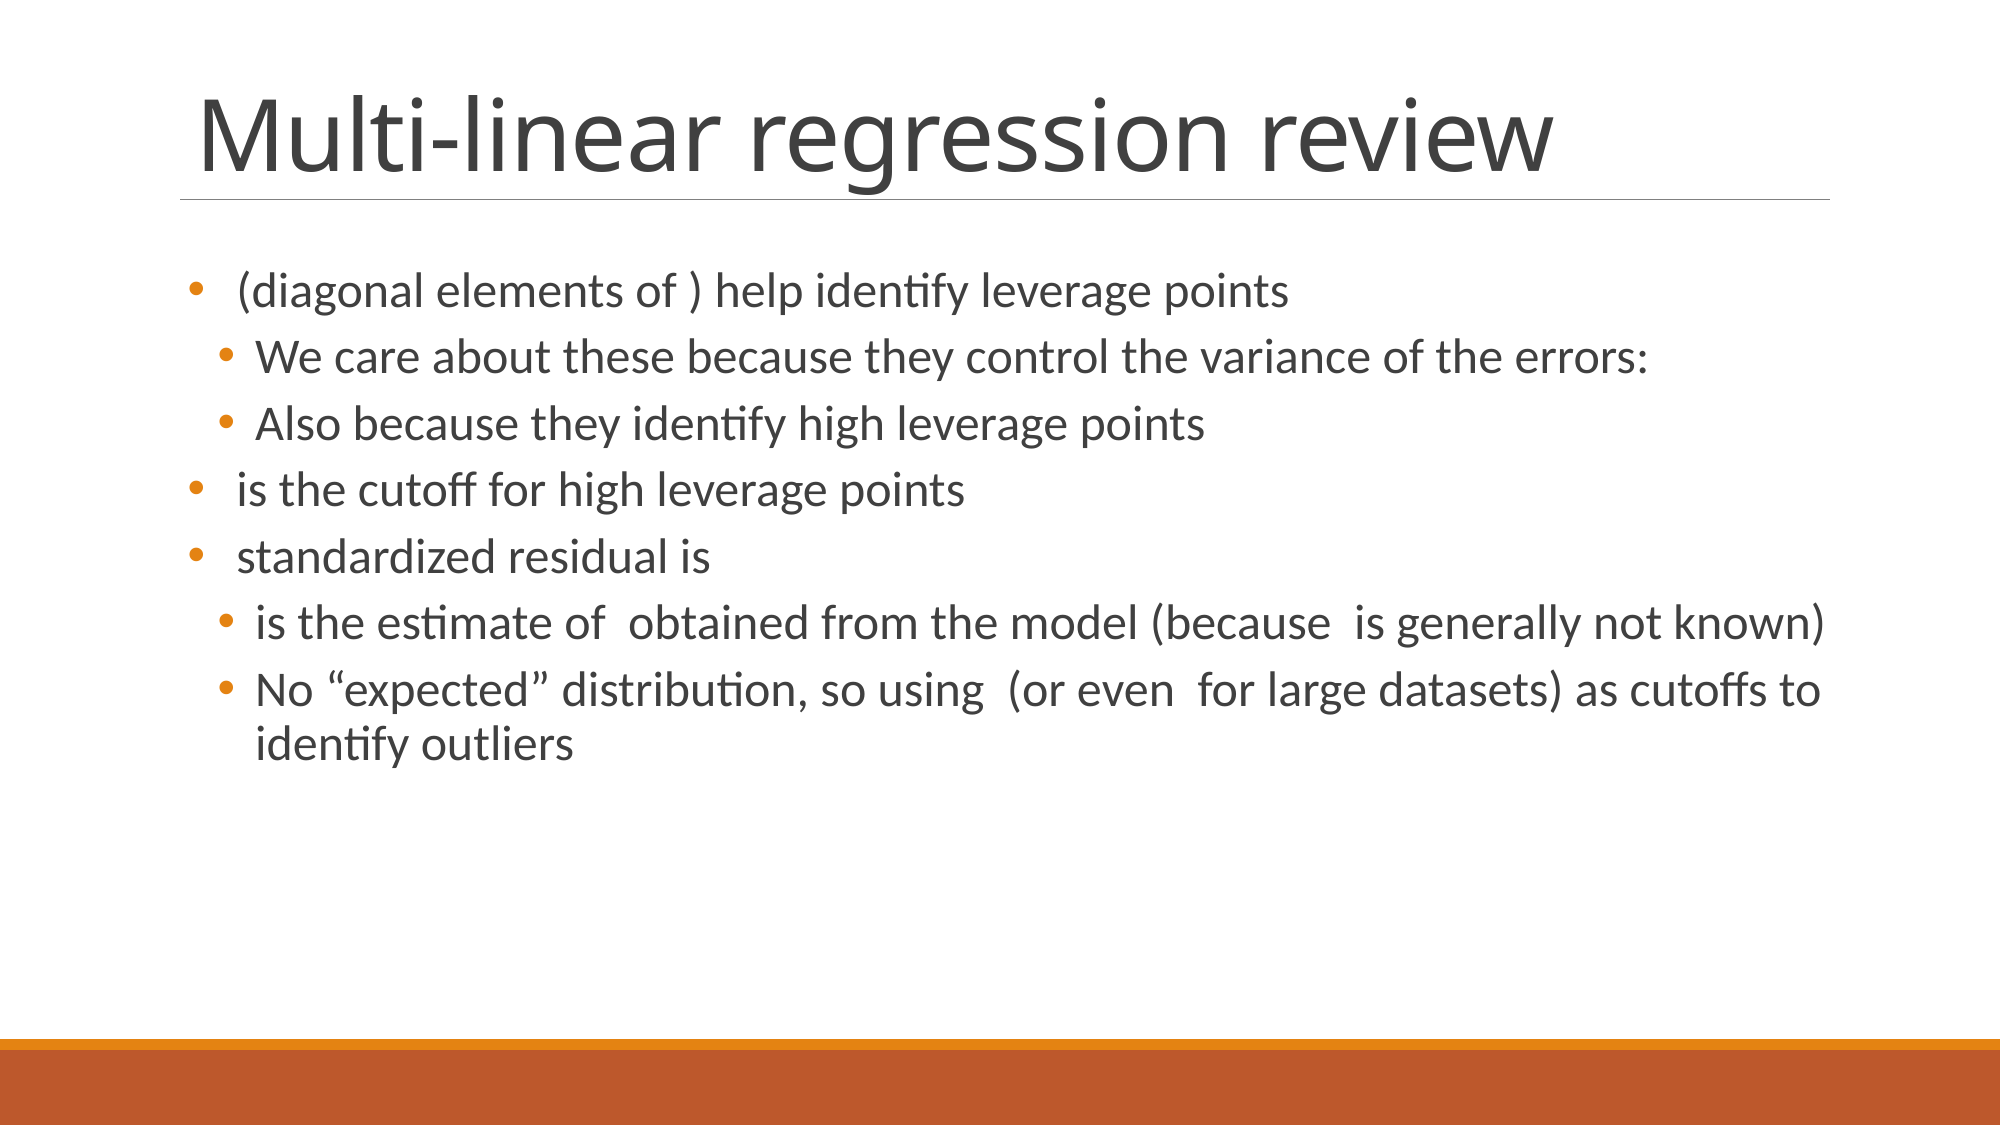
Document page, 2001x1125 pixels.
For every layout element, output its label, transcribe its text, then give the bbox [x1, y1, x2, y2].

title Multi-linear regression review [180, 34, 1830, 199]
